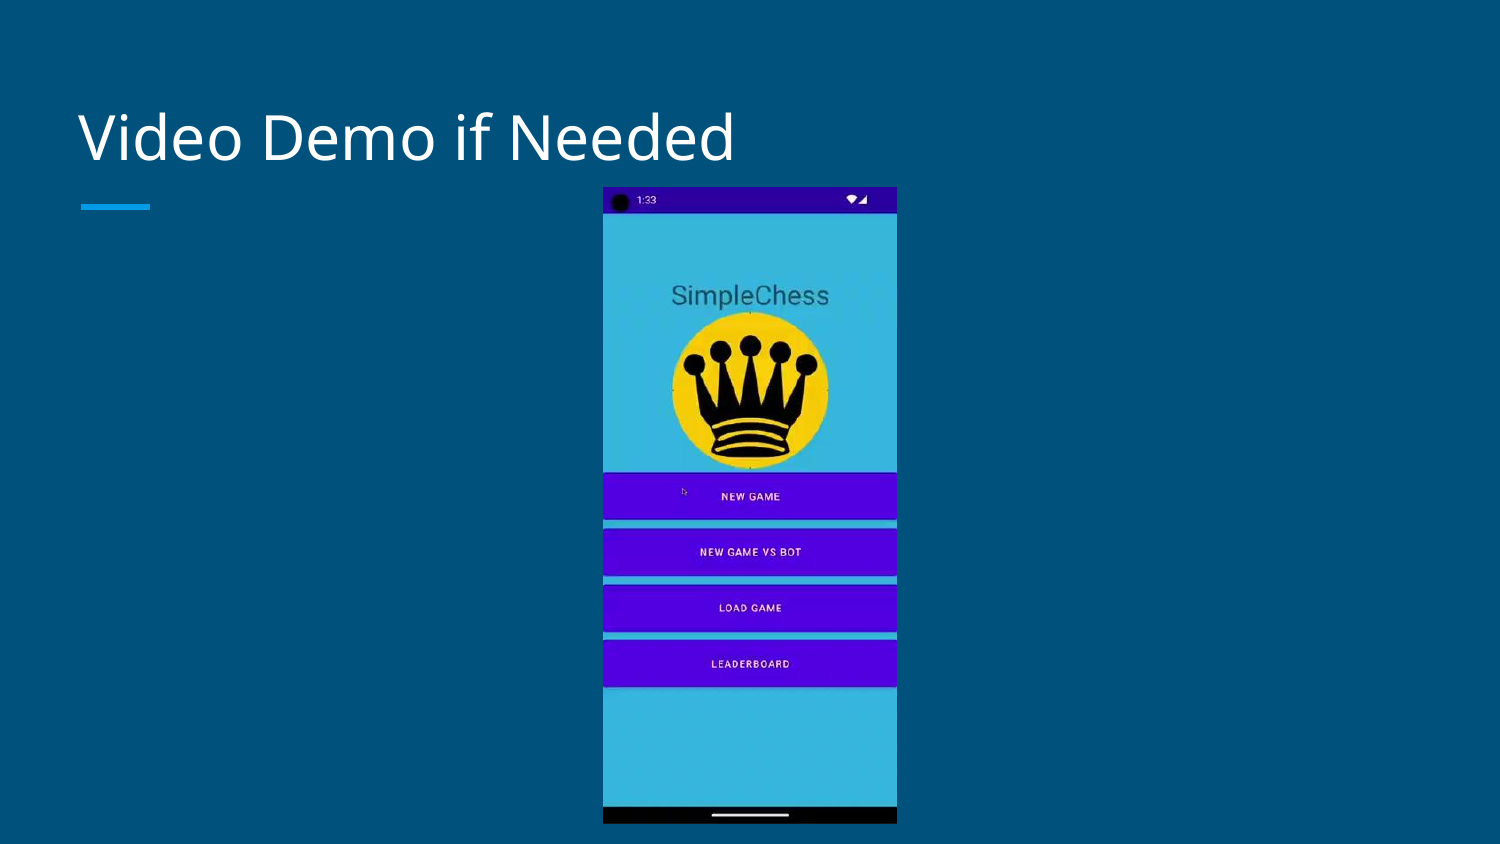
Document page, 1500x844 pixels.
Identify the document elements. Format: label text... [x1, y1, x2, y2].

picture [604, 188, 896, 823]
title Video Demo if Needed [63, 75, 1437, 188]
